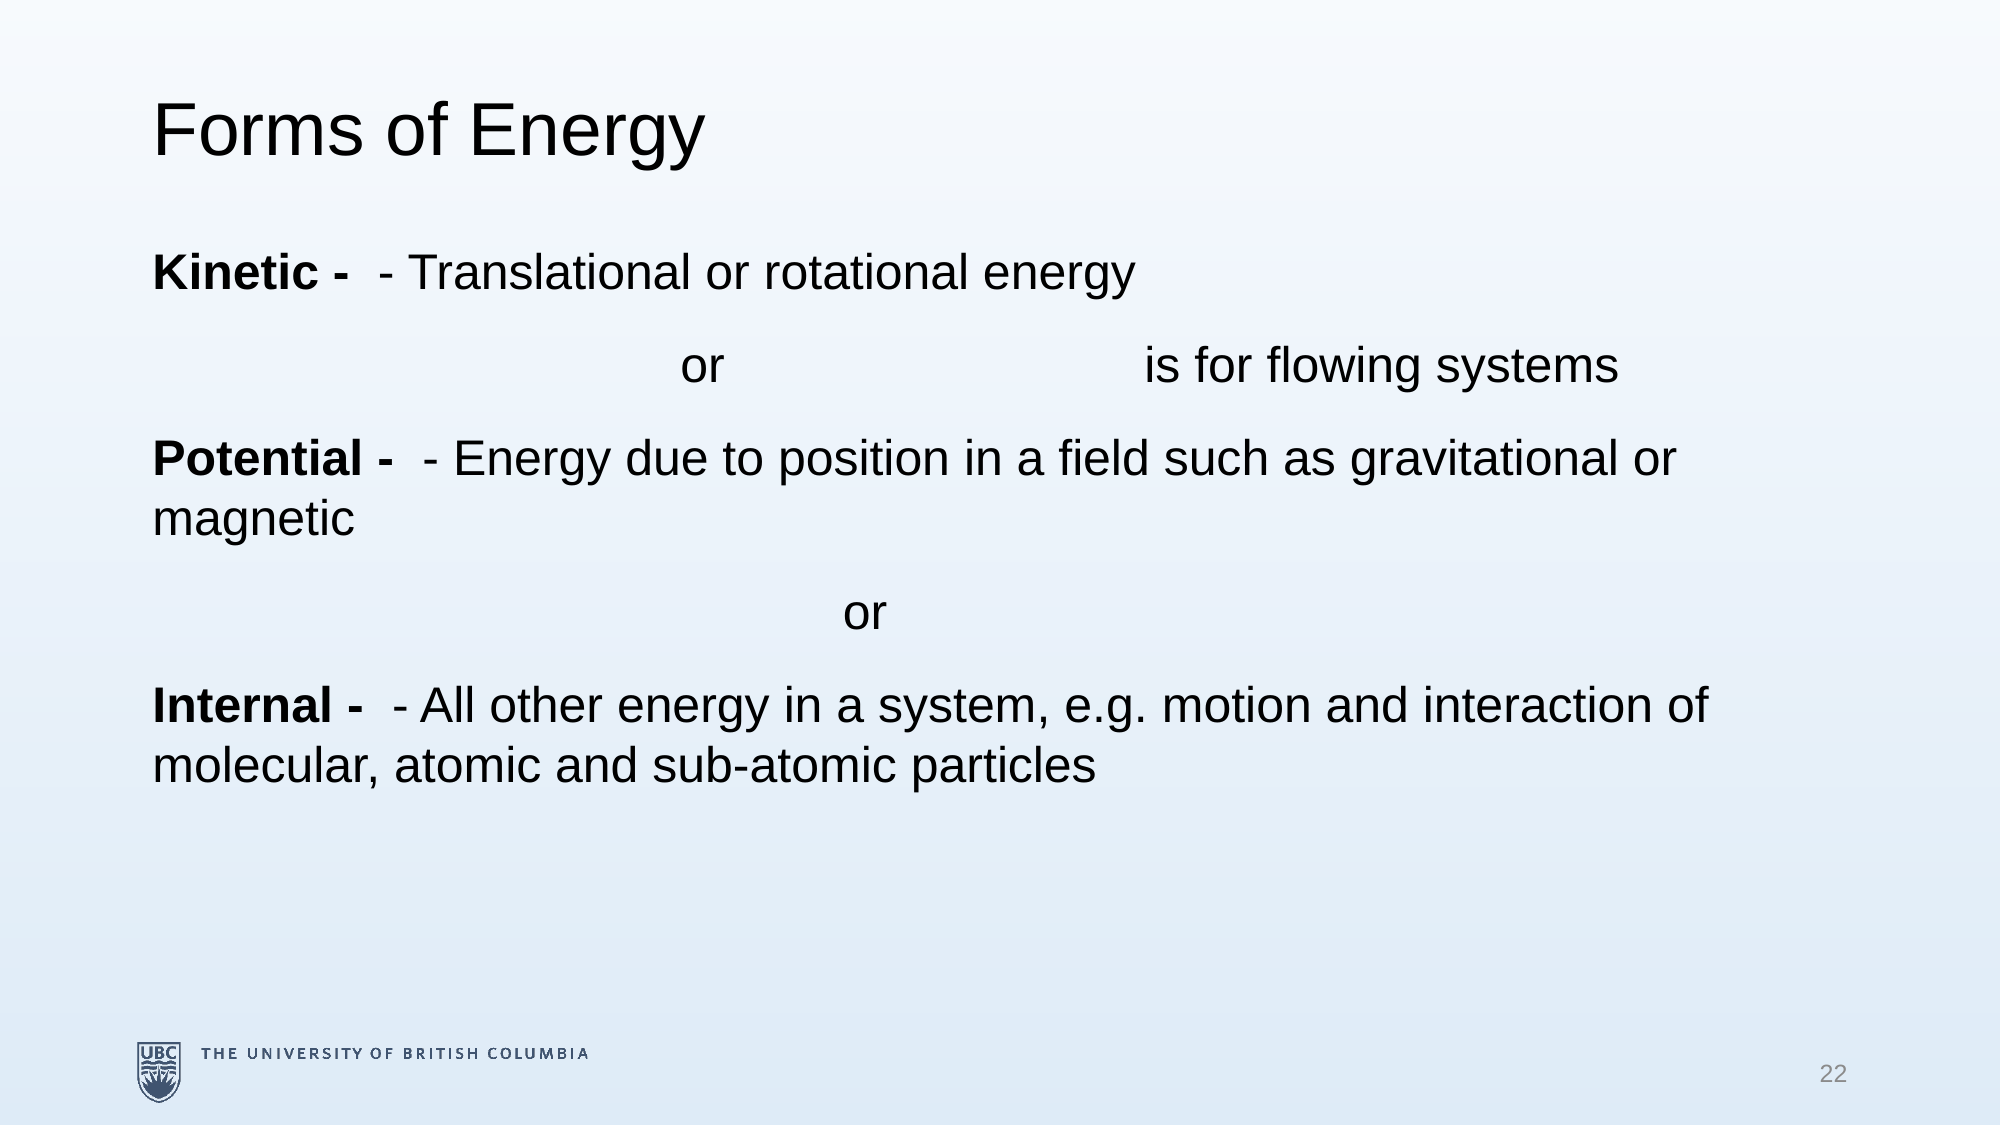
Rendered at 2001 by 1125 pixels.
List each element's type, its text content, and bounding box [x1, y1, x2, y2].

title Forms of Energy [137, 59, 1863, 203]
table_header 0 [137, 1042, 588, 1103]
slide_number 22 [1412, 1042, 1863, 1103]
